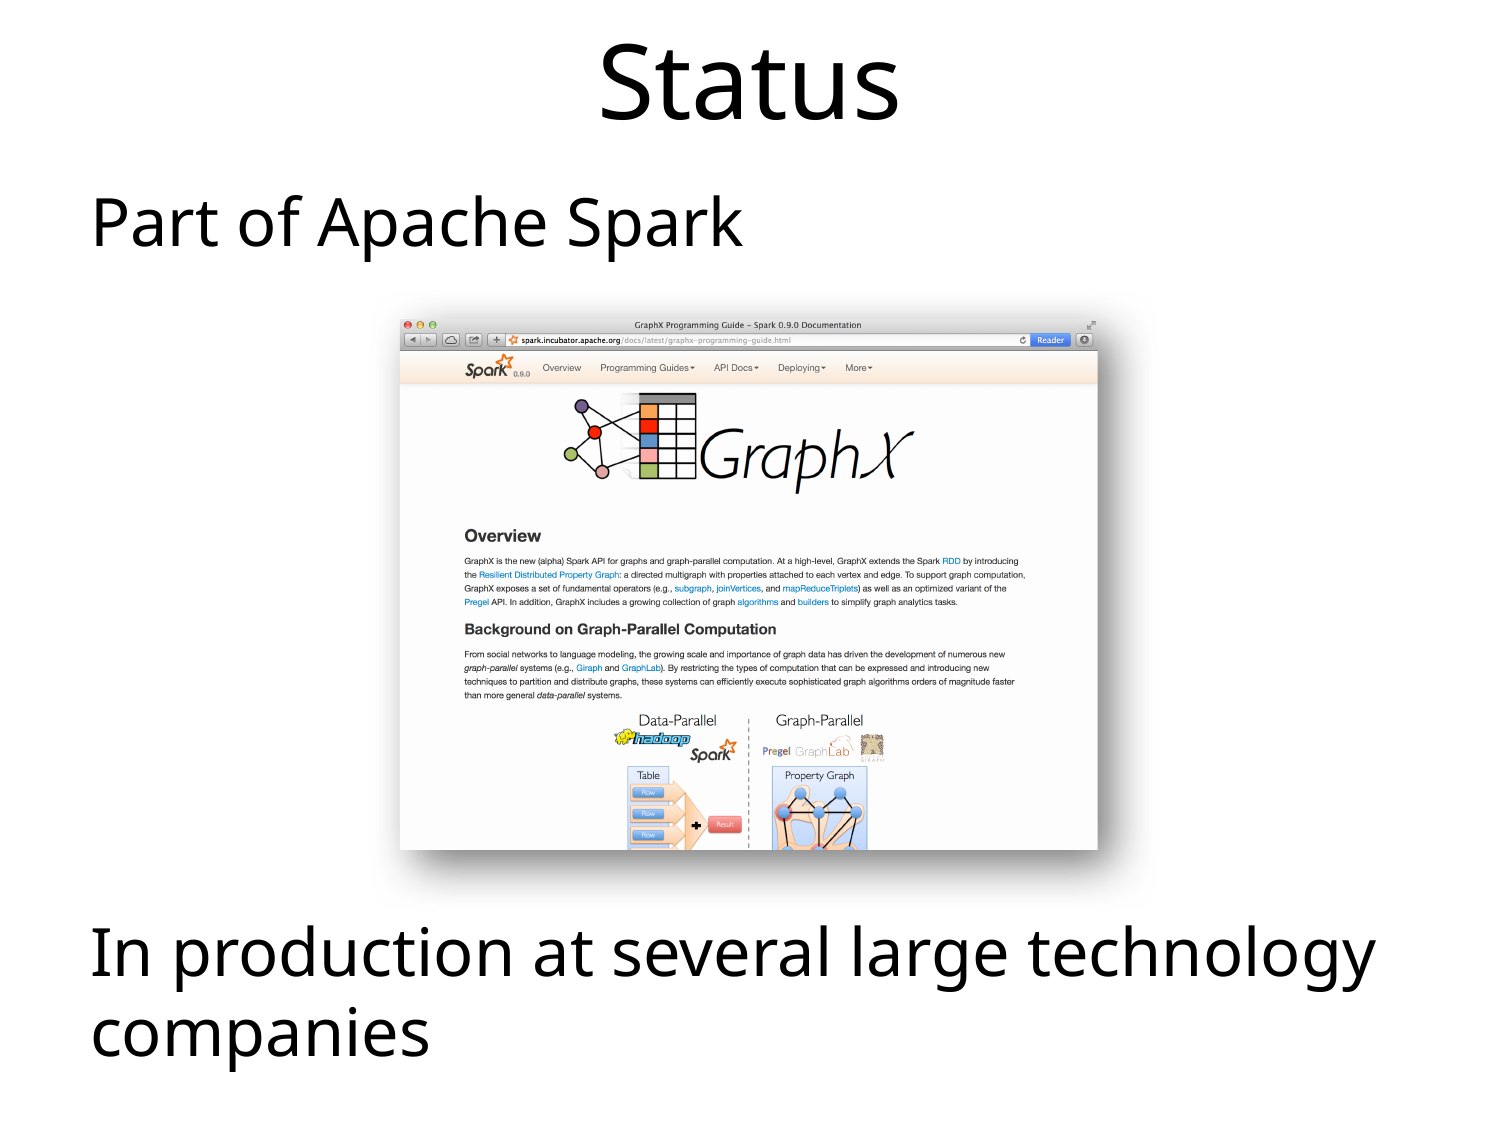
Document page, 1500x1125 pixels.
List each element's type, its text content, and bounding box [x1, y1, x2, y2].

list Part of Apache Spark In production at several large technology companies [74, 171, 1426, 1088]
picture [399, 318, 1098, 851]
title Status [74, 0, 1426, 171]
